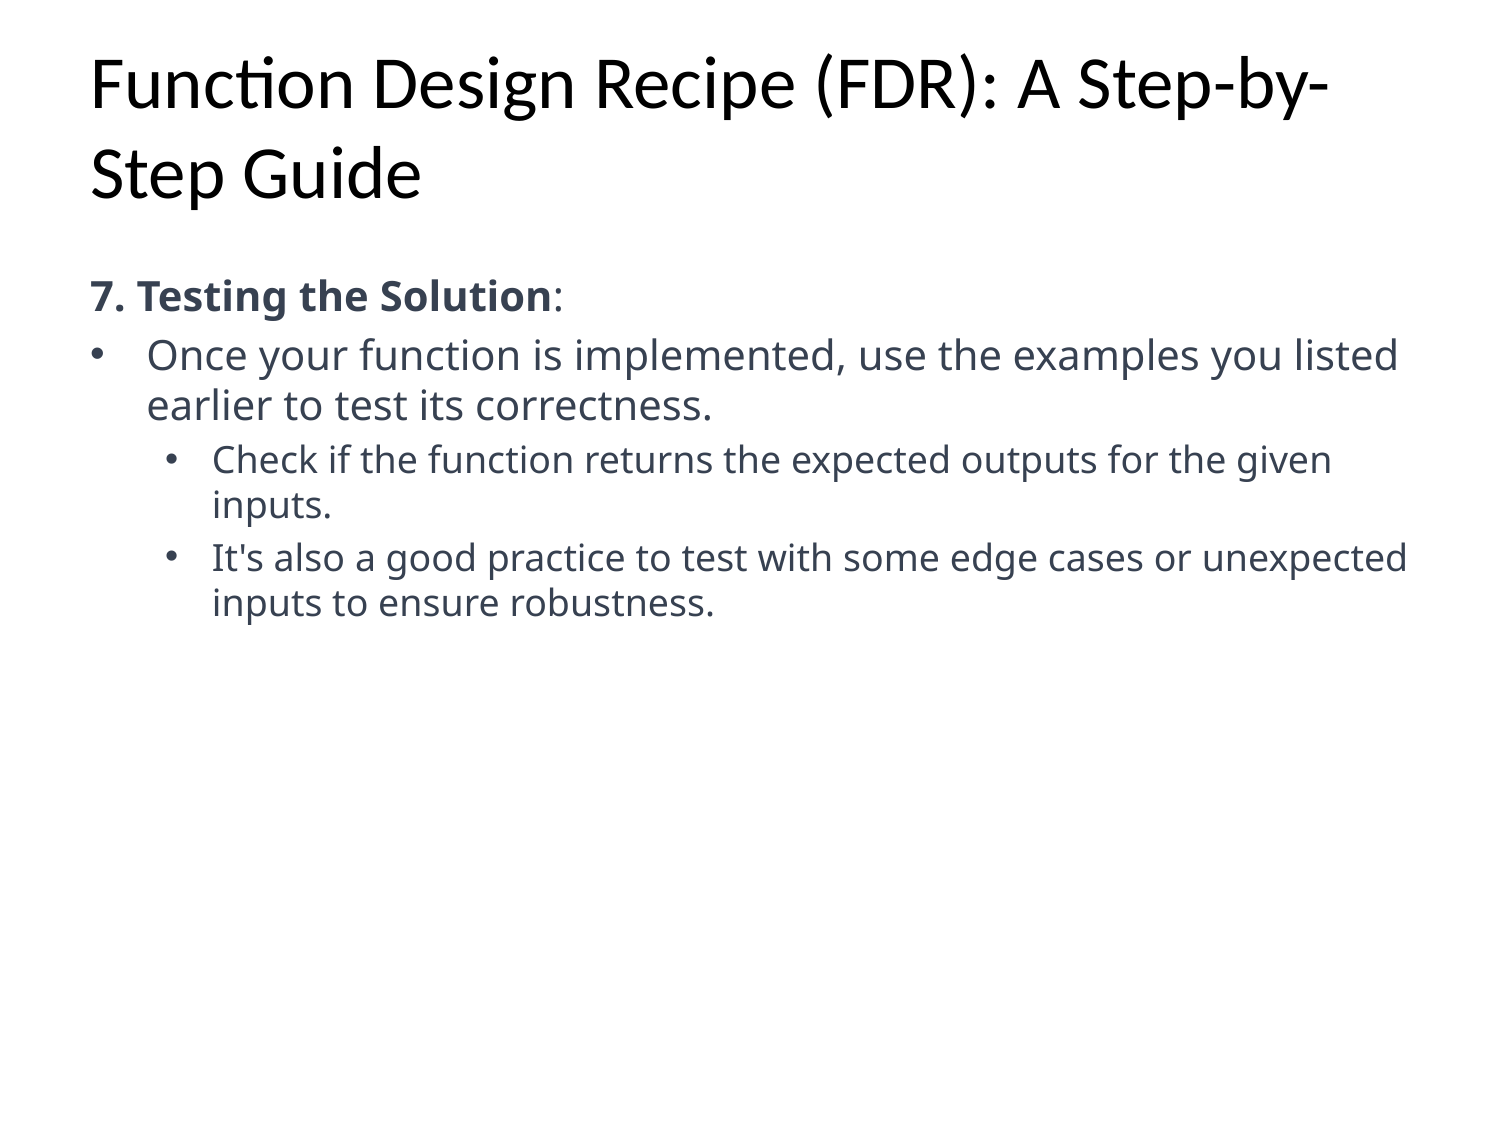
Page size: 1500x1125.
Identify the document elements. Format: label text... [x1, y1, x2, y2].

title Function Design Recipe (FDR): A Step-by-Step Guide [75, 75, 1425, 262]
list 7. Testing the Solution: Once your function is implemented, use the examples you listed earlier to test its correctness. Check if the function returns the expected outputs for the given inputs. It's also a good practice to test with some edge cases or unexpected inputs to ensure robustness. [75, 262, 1425, 1005]
